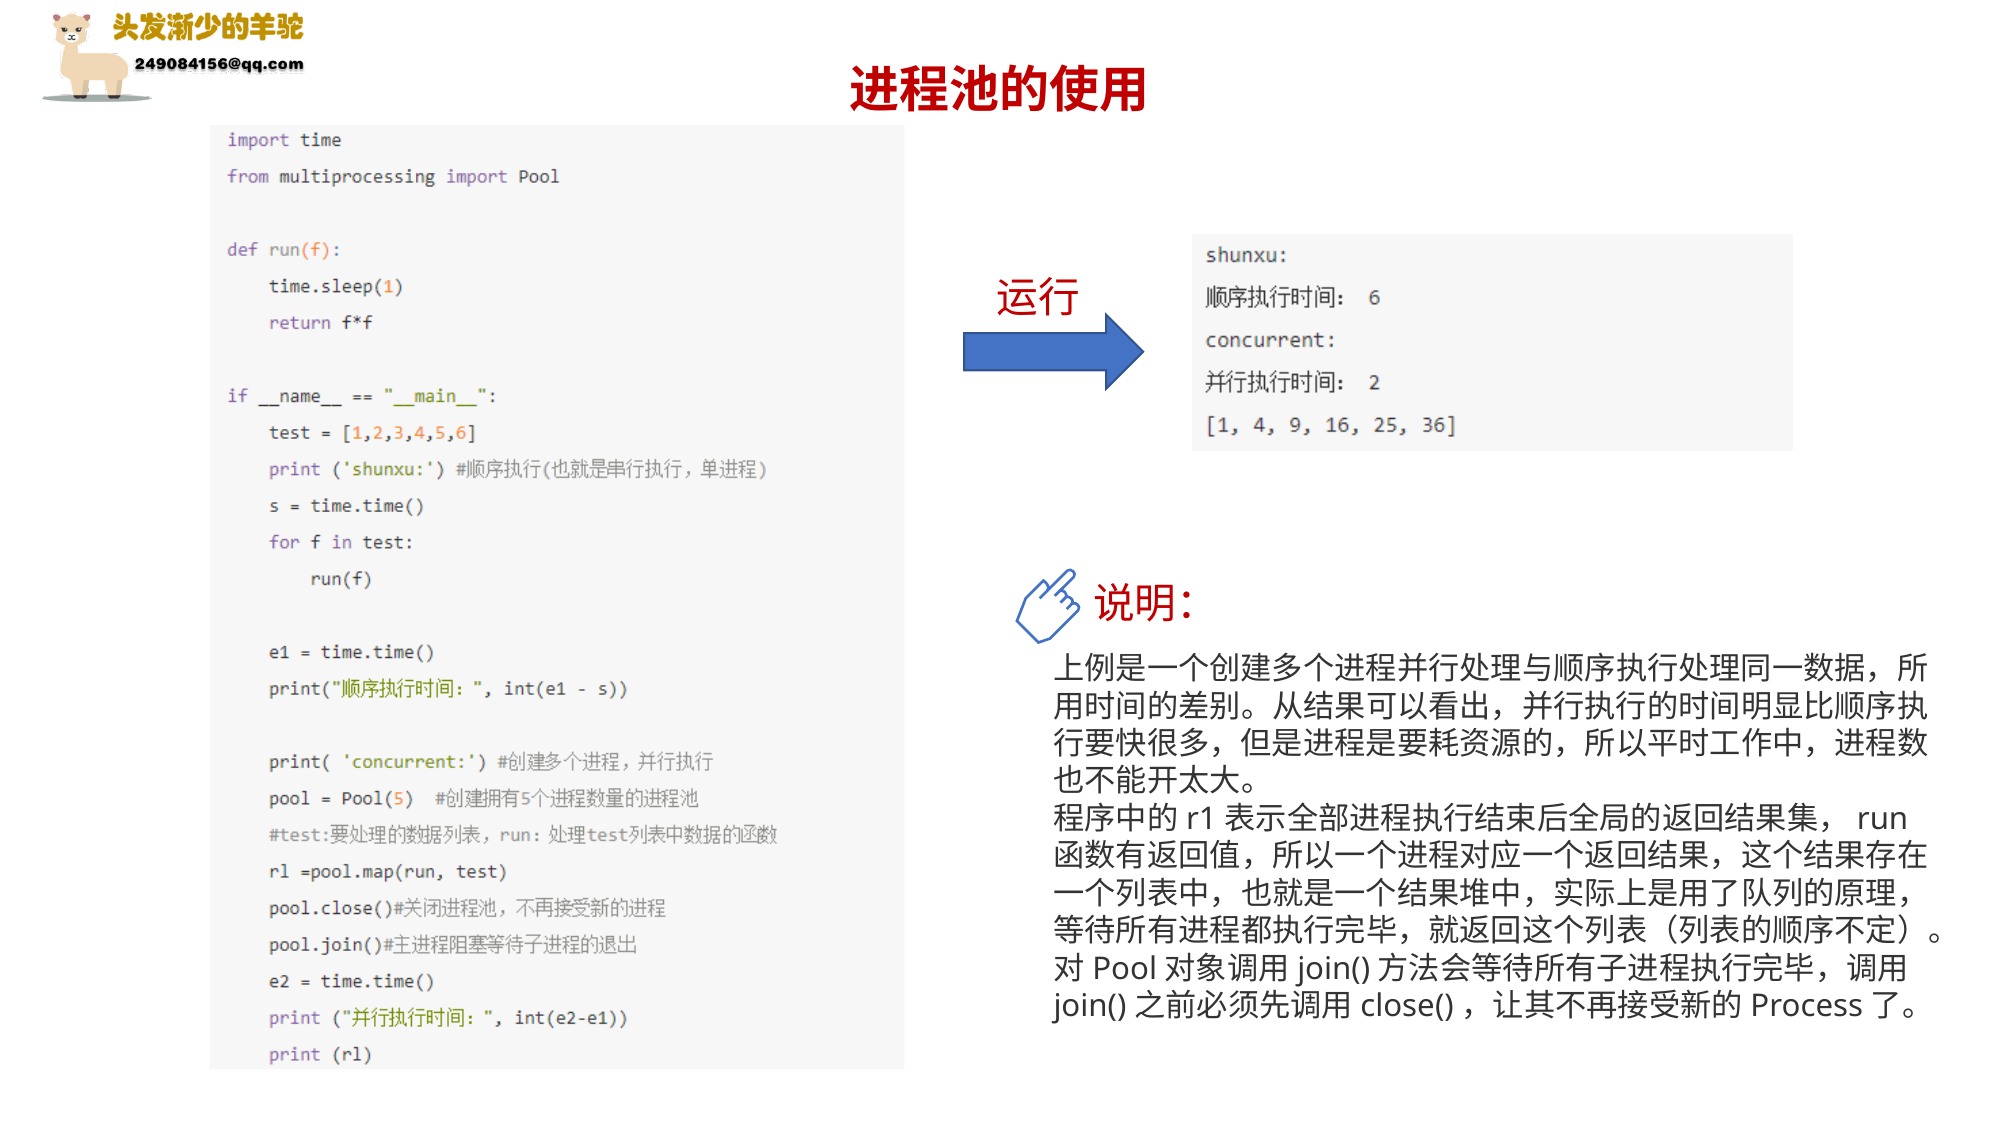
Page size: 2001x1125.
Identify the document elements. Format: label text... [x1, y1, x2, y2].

picture [209, 125, 905, 1069]
text_box [963, 312, 1145, 392]
picture [37, 2, 330, 112]
text_box 上例是一个创建多个进程并行处理与顺序执行处理同一数据，所用时间的差别。从结果可以看出，并行执行的时间明显比顺序执行要快很多，但是进程是要耗资源的，所以平时工作中，进程数也不能开太大。 程序中的r1表示全部进程执行结束后全局的返回结果集，run函数有返回值，所以一个进程对应一个返回结果，这个结果存在一个列表中，也就是一个结果堆中，实际上是用了队列的原理，等待所有进程都执行完毕，就返回这个列表（列表的顺序不定）。 对Pool对象调用join()方法会等待所有子进程执行完毕，调用join()之前必须先调用close()，让其不再接受新的Process了。 [1038, 640, 1946, 1031]
text_box 进程池的使用 [835, 50, 1165, 125]
text_box [1015, 568, 1078, 644]
text_box 运行 [982, 263, 1096, 329]
picture [1192, 234, 1793, 451]
text_box 说明： [1078, 569, 1234, 635]
